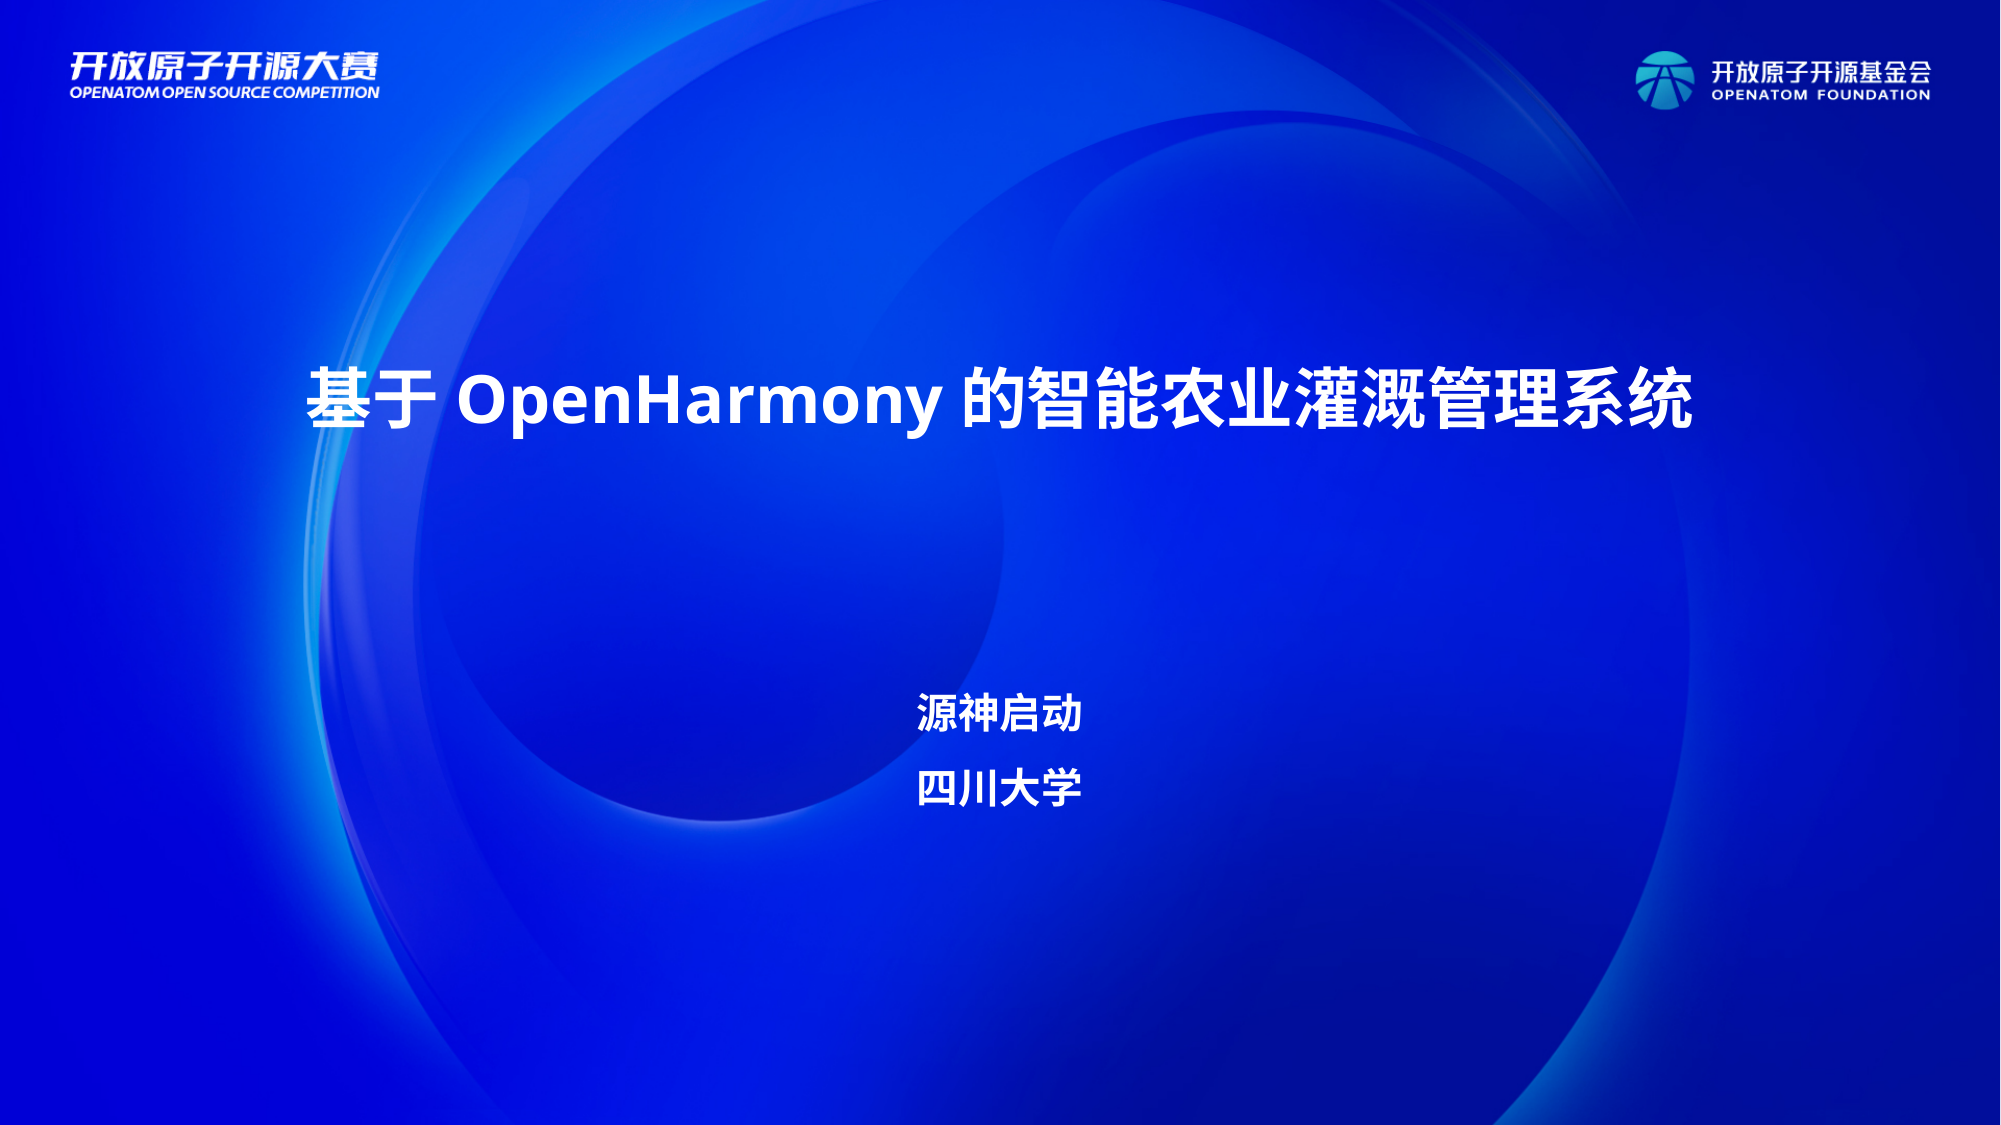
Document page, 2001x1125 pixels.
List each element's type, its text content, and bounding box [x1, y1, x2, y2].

text_box 基于OpenHarmony的智能农业灌溉管理系统 [0, 309, 2000, 564]
picture [0, 0, 2001, 1125]
text_box 源神启动 四川大学 [0, 654, 2000, 977]
